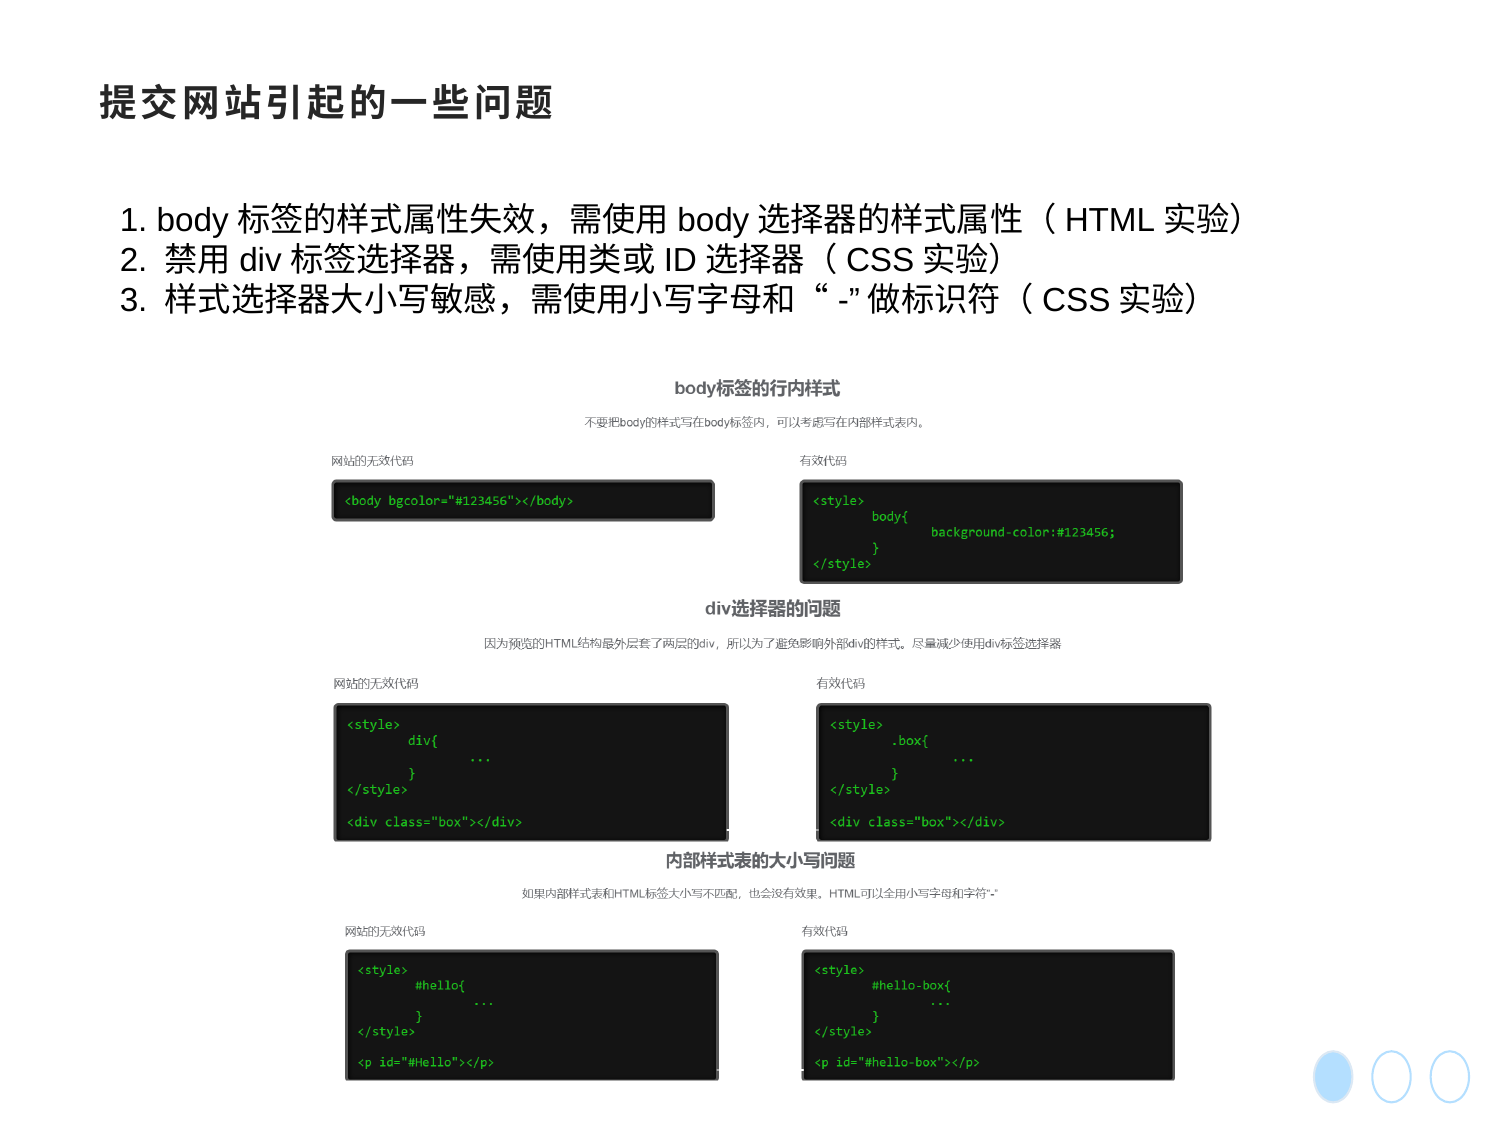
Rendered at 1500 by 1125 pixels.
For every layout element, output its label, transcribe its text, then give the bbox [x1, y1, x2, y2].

picture [305, 590, 1246, 1088]
text_box 1. body标签的样式属性失效，需使用body选择器的样式属性（HTML实验） 2. 禁用div标签选择器，需使用类或ID选择器（CSS实验） 3. 样式选择器大小写敏感，需使用小写字母和“-”做标识符（CSS实验） [105, 190, 1338, 326]
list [316, 376, 1200, 590]
title 提交网站引起的一些问题 [82, 72, 1418, 146]
